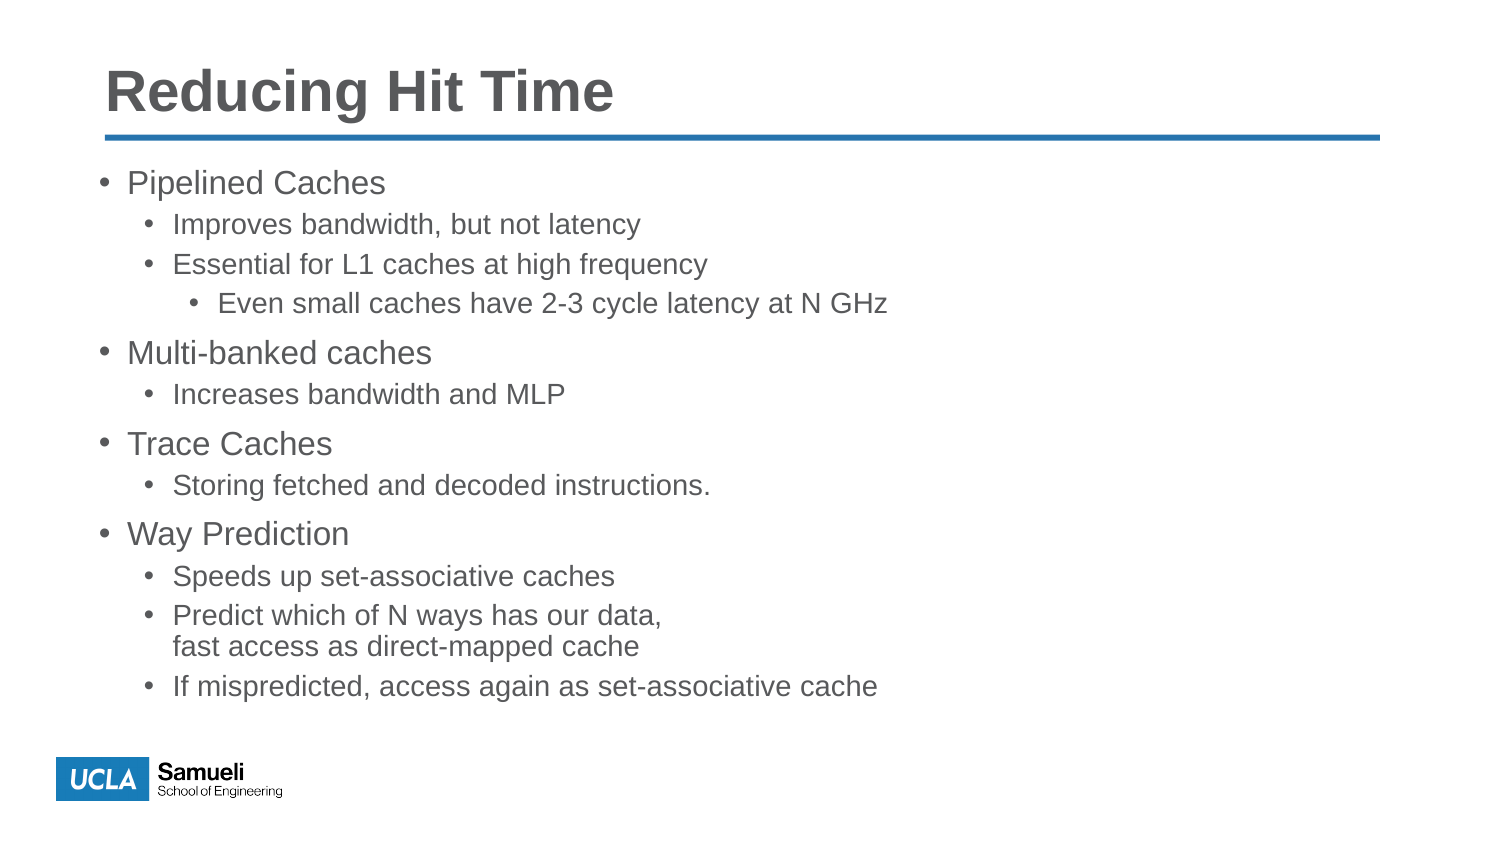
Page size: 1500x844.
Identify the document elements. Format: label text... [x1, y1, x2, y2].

text_box Pipelined Caches Improves bandwidth, but not latency Essential for L1 caches at high frequency Even small caches have 2-3 cycle latency at N GHz Multi-banked caches Increases bandwidth and MLP Trace Caches Storing fetched and decoded instructions. Way Prediction Speeds up set-associative caches Predict which of N ways has our data, fast access as direct-mapped cache If mispredicted, access again as set-associative cache [84, 158, 1454, 844]
picture [56, 757, 84, 801]
text_box Reducing Hit Time [104, 61, 1380, 125]
